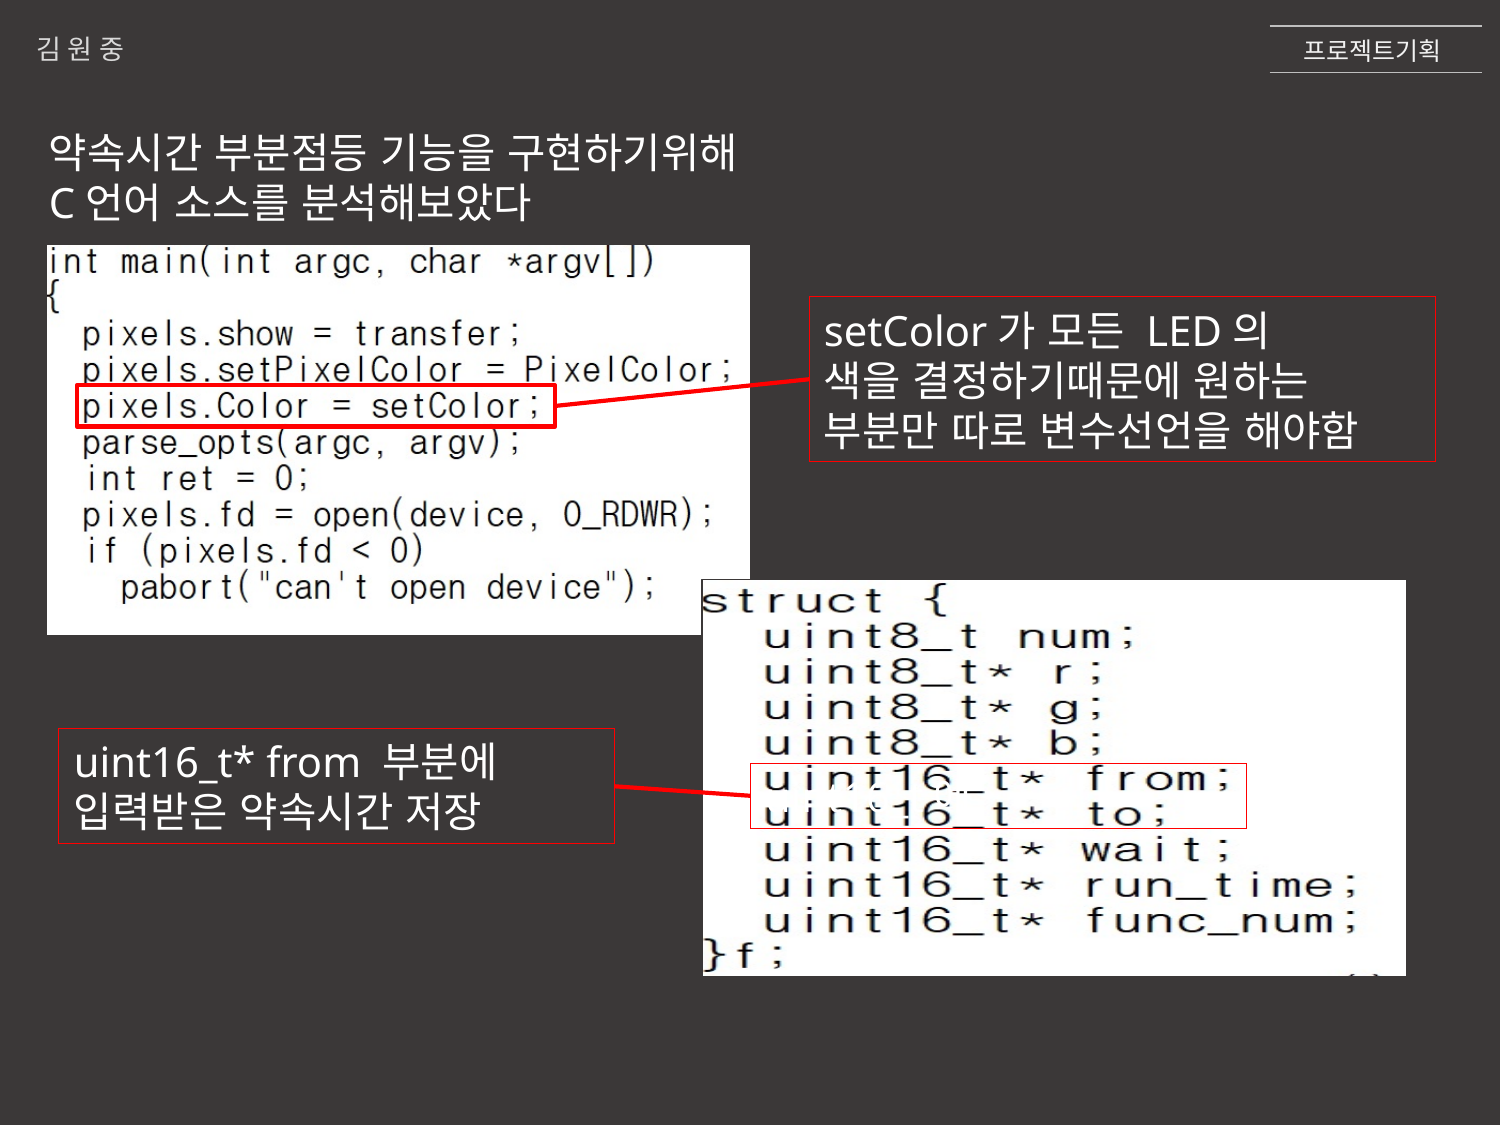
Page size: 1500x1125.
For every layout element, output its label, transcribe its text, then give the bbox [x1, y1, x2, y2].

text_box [46, 244, 1436, 635]
text_box 약속시간 부분점등 기능을 구현하기위해 C언어 소스를 분석해보았다. [34, 119, 827, 235]
text_box 김원중 [21, 25, 154, 73]
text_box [1269, 0, 1483, 74]
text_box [58, 579, 1406, 977]
